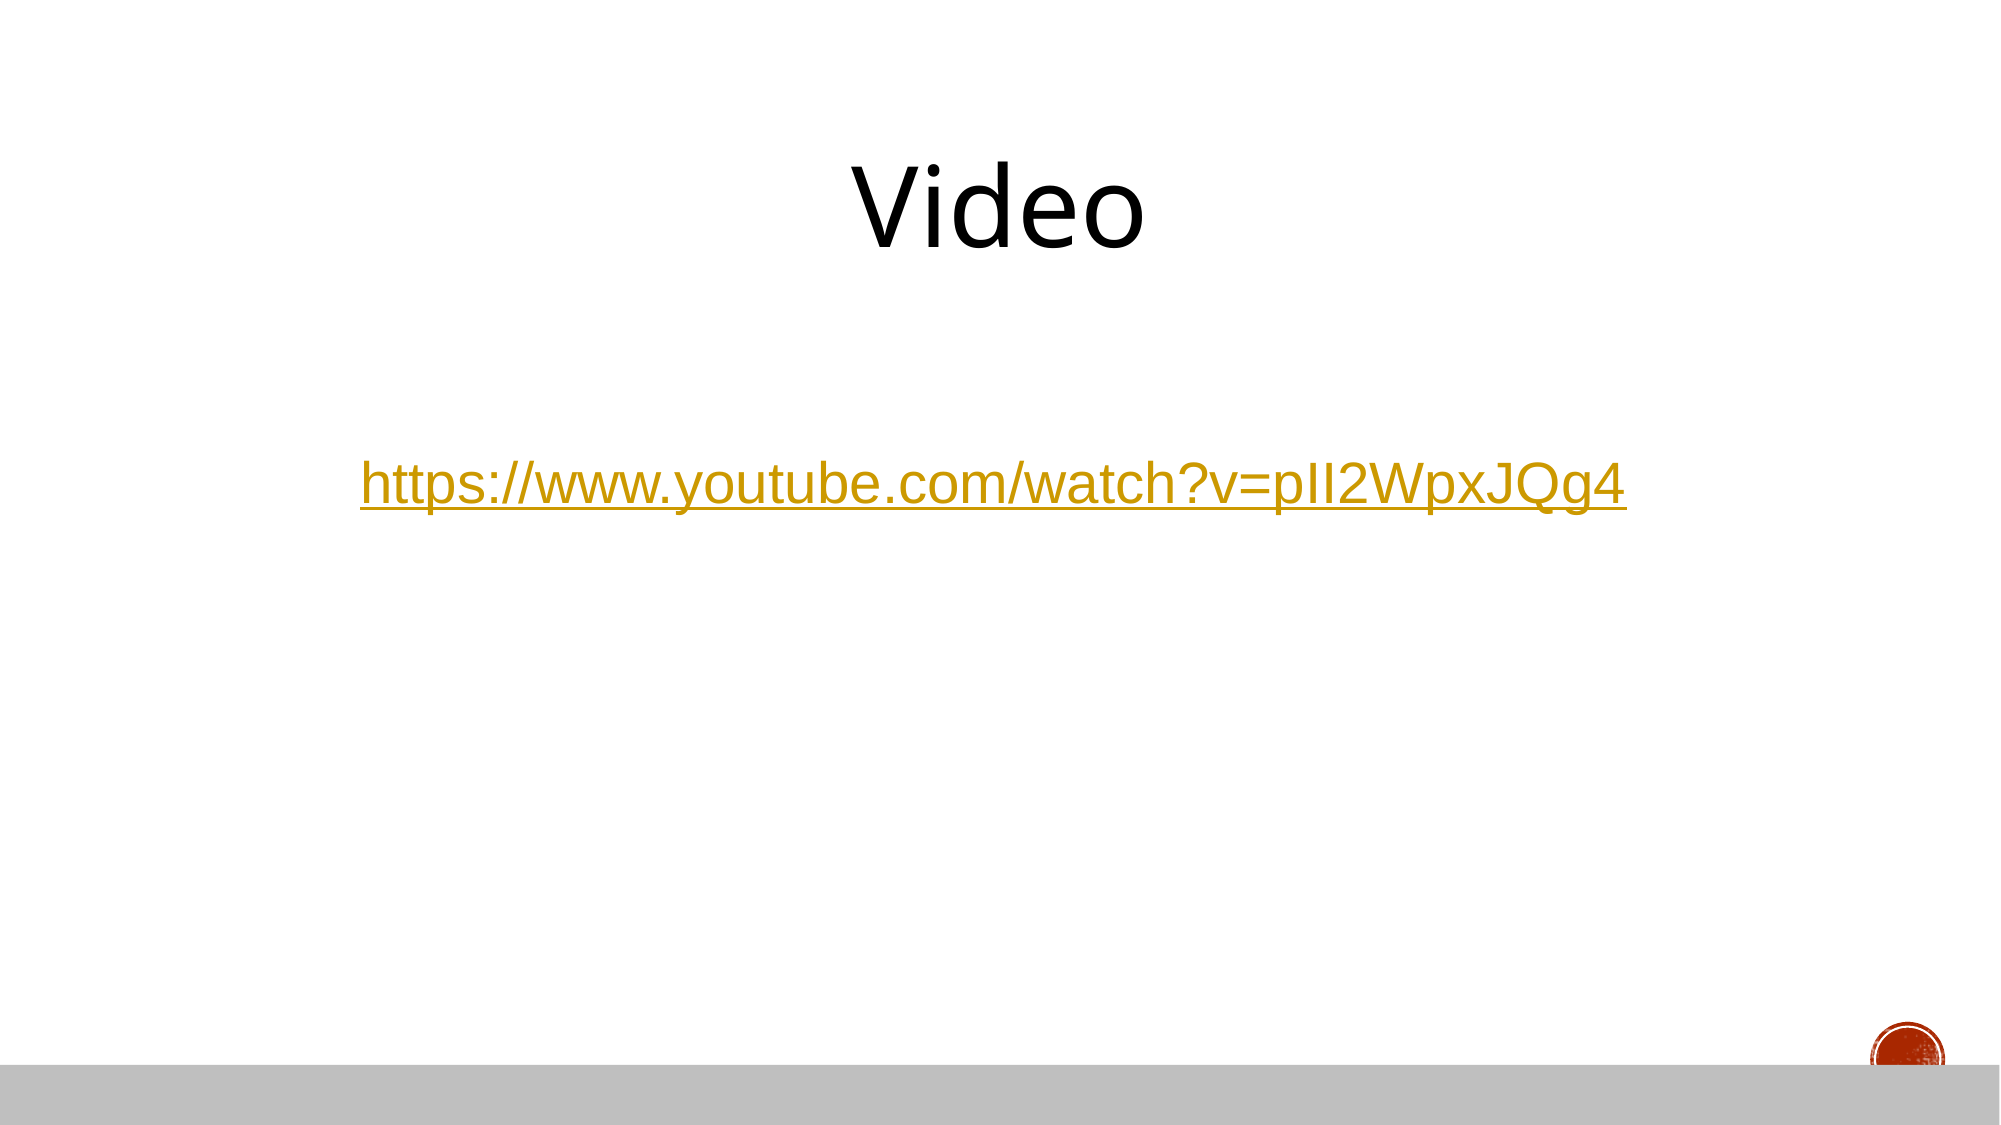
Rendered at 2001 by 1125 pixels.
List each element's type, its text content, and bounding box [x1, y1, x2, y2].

title Video [175, 79, 1826, 344]
picture [1870, 1021, 1946, 1064]
picture [1877, 1028, 1939, 1064]
text_box https://www.youtube.com/watch?v=pII2WpxJQg4 [345, 438, 1656, 523]
